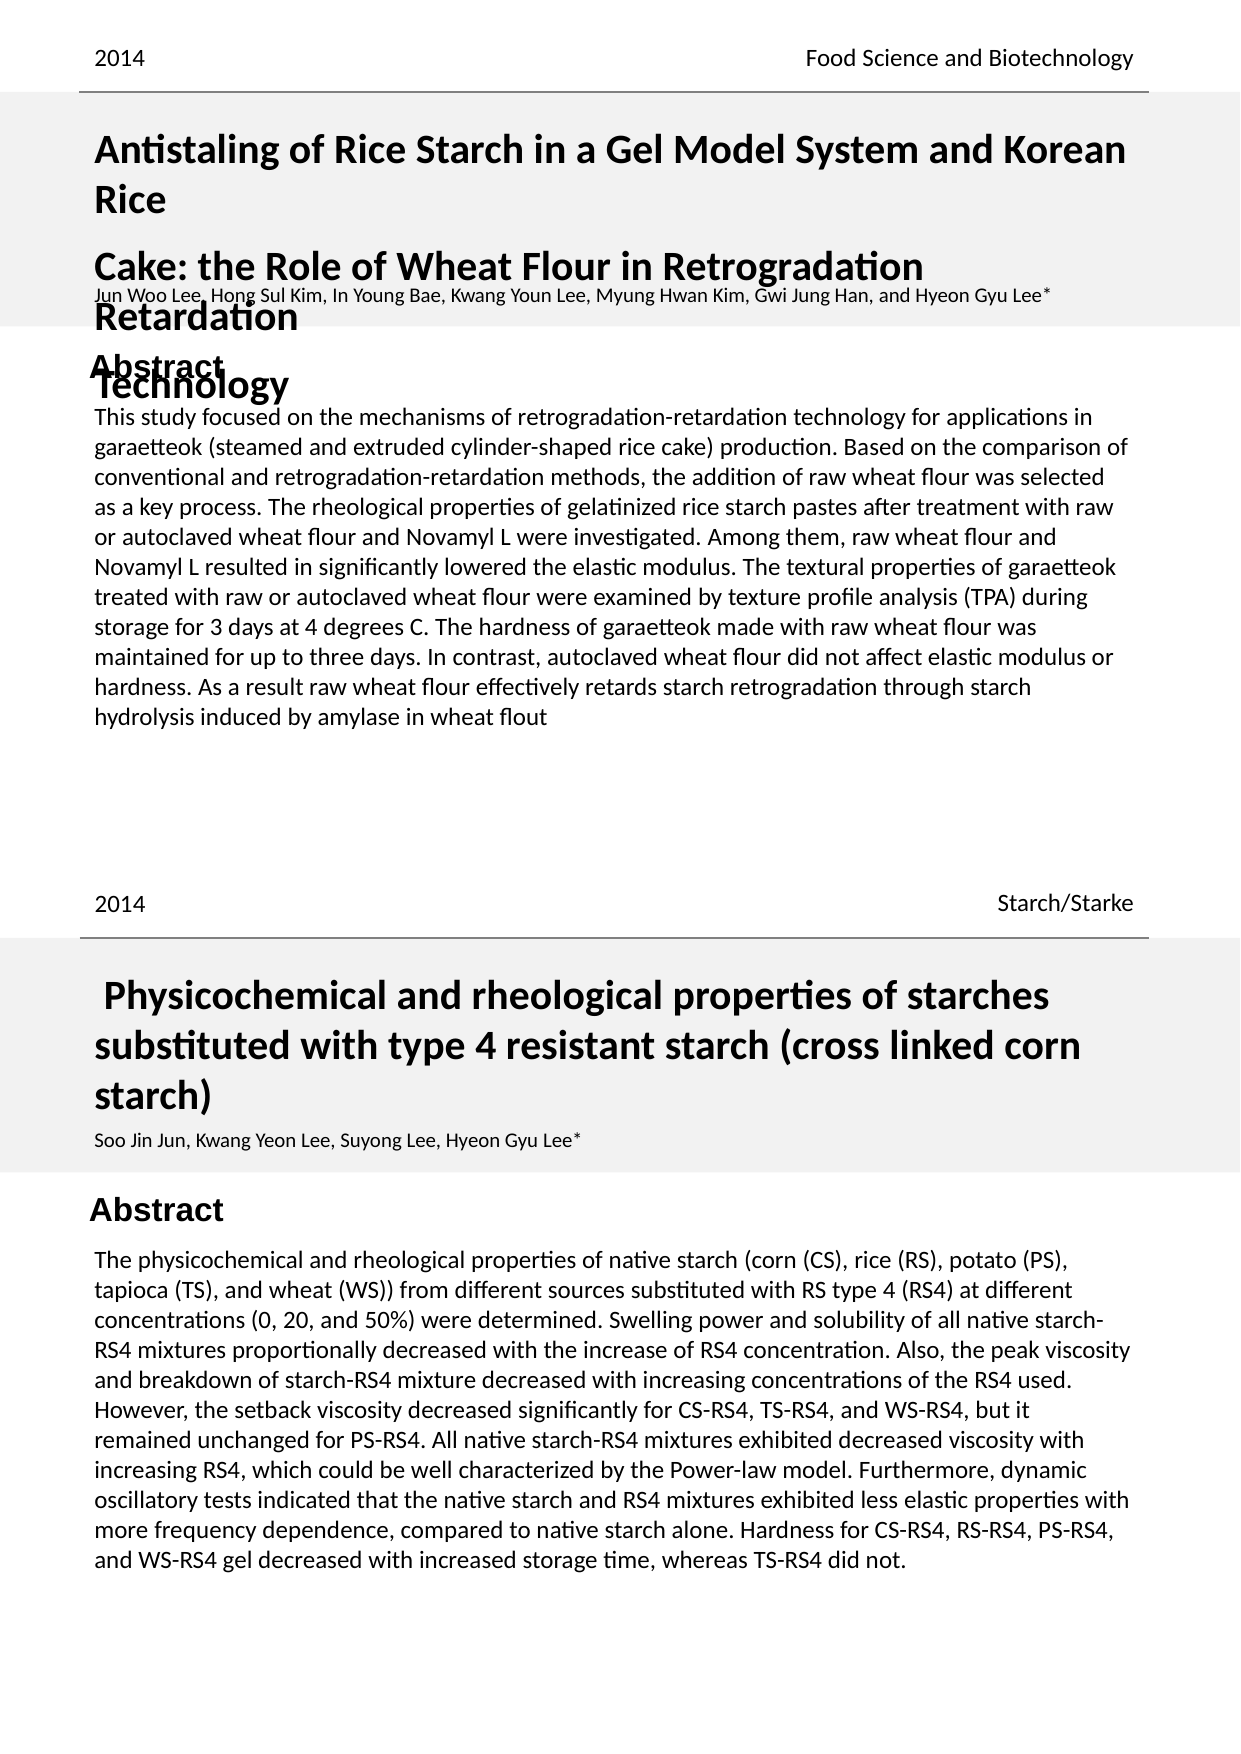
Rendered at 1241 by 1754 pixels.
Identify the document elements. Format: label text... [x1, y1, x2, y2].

list Antistaling of Rice Starch in a Gel Model System and Korean Rice Cake: the Role of Wheat Flour in Retrogradation Retardation Technology [79, 114, 1148, 255]
list 2014 [79, 876, 408, 932]
list Starch/Starke [620, 875, 1150, 931]
list Food Science and Biotechnology [620, 30, 1150, 86]
list 2014 [79, 30, 408, 86]
list The physicochemical and rheological properties of native starch (corn (CS), rice (RS), potato (PS), tapioca (TS), and wheat (WS)) from different sources substituted with RS type 4 (RS4) at different concentrations (0, 20, and 50%) were determined. Swelling power and solubility of all native starch-RS4 mixtures proportionally decreased with the increase of RS4 concentration. Also, the peak viscosity and breakdown of starch-RS4 mixture decreased with increasing concentrations of the RS4 used. However, the setback viscosity decreased significantly for CS-RS4, TS-RS4, and WS-RS4, but it remained unchanged for PS-RS4. All native starch-RS4 mixtures exhibited decreased viscosity with increasing RS4, which could be well characterized by the Power-law model. Furthermore, dynamic oscillatory tests indicated that the native starch and RS4 mixtures exhibited less elastic properties with more frequency dependence, compared to native starch alone. Hardness for CS-RS4, RS-RS4, PS-RS4, and WS-RS4 gel decreased with increased storage time, whereas TS-RS4 did not. [79, 1236, 1150, 1664]
list Soo Jin Jun, Kwang Yeon Lee, Suyong Lee, Hyeon Gyu Lee* [79, 1113, 1150, 1169]
list Jun Woo Lee, Hong Sul Kim, In Young Bae, Kwang Youn Lee, Myung Hwan Kim, Gwi Jung Han, and Hyeon Gyu Lee* [79, 268, 1150, 324]
list This study focused on the mechanisms of retrogradation-retardation technology for applications in garaetteok (steamed and extruded cylinder-shaped rice cake) production. Based on the comparison of conventional and retrogradation-retardation methods, the addition of raw wheat flour was selected as a key process. The rheological properties of gelatinized rice starch pastes after treatment with raw or autoclaved wheat flour and Novamyl L were investigated. Among them, raw wheat flour and Novamyl L resulted in significantly lowered the elastic modulus. The textural properties of garaetteok treated with raw or autoclaved wheat flour were examined by texture profile analysis (TPA) during storage for 3 days at 4 degrees C. The hardness of garaetteok made with raw wheat flour was maintained for up to three days. In contrast, autoclaved wheat flour did not affect elastic modulus or hardness. As a result raw wheat flour effectively retards starch retrogradation through starch hydrolysis induced by amylase in wheat flout [79, 393, 1150, 824]
list Physicochemical and rheological properties of starches substituted with type 4 resistant starch (cross linked corn starch) [79, 960, 1148, 1101]
